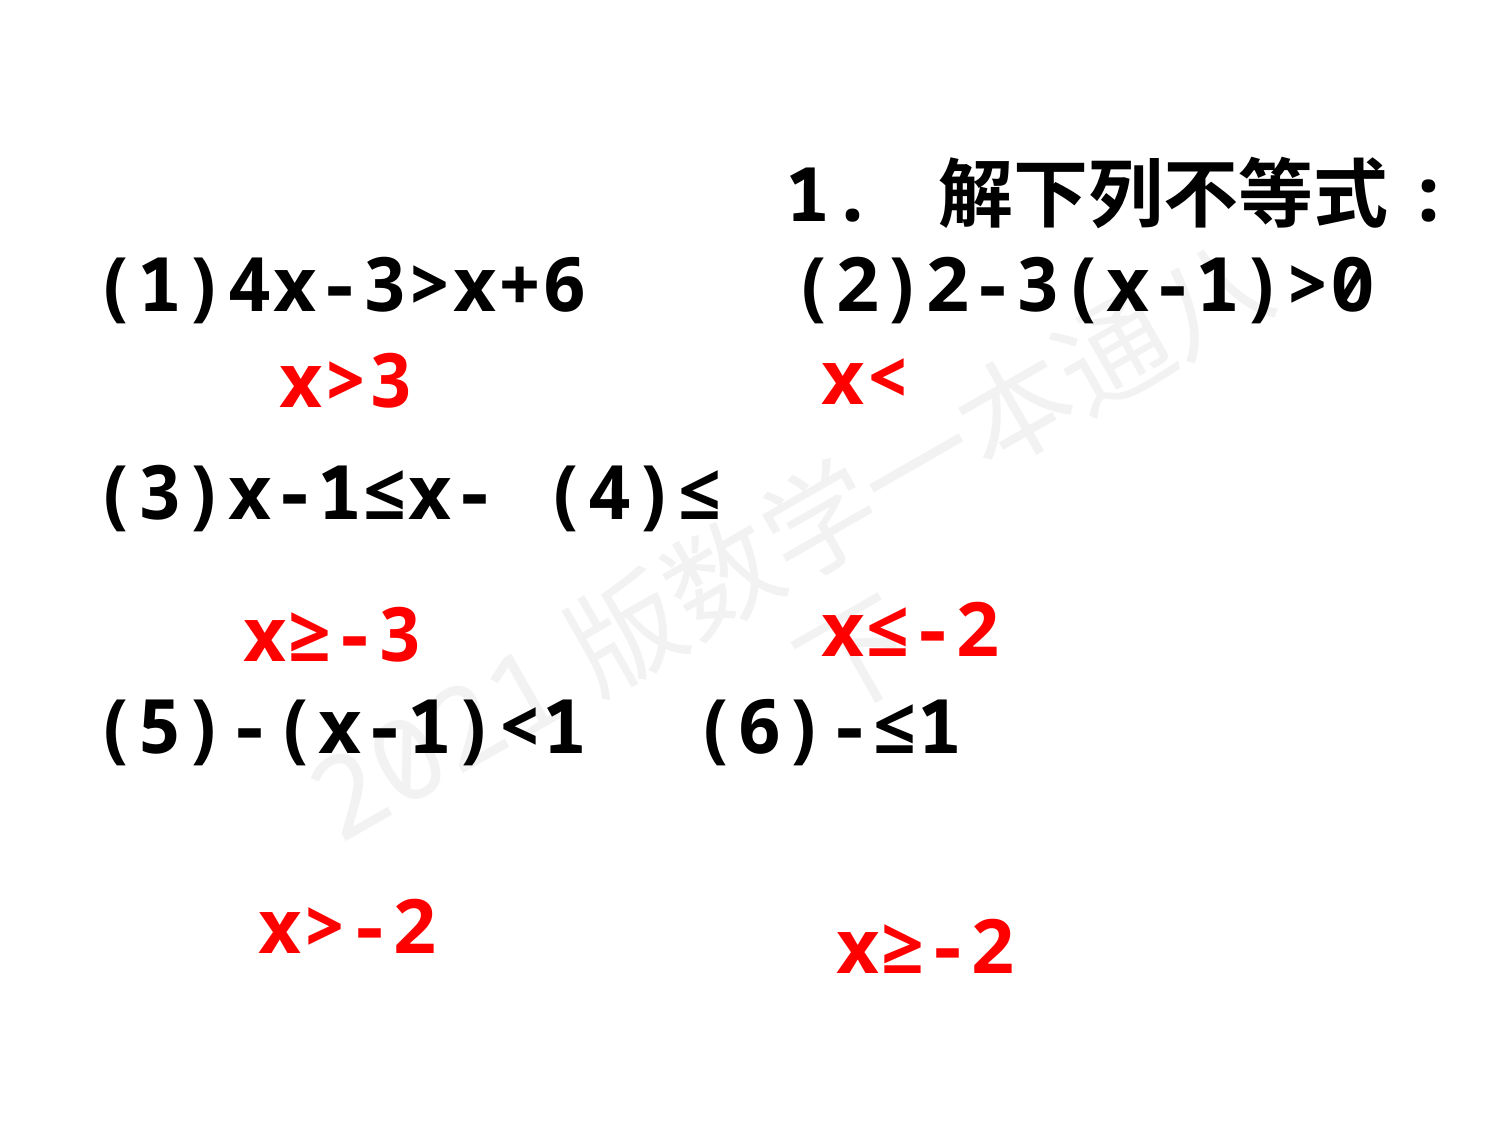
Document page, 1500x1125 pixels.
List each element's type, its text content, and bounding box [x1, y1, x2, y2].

text_box x≥-3 [227, 579, 550, 685]
text_box x>-2 [242, 870, 578, 976]
text_box x>3 [264, 324, 491, 430]
text_box x≥-2 [820, 891, 1171, 996]
text_box x≤-2 [805, 574, 1076, 680]
